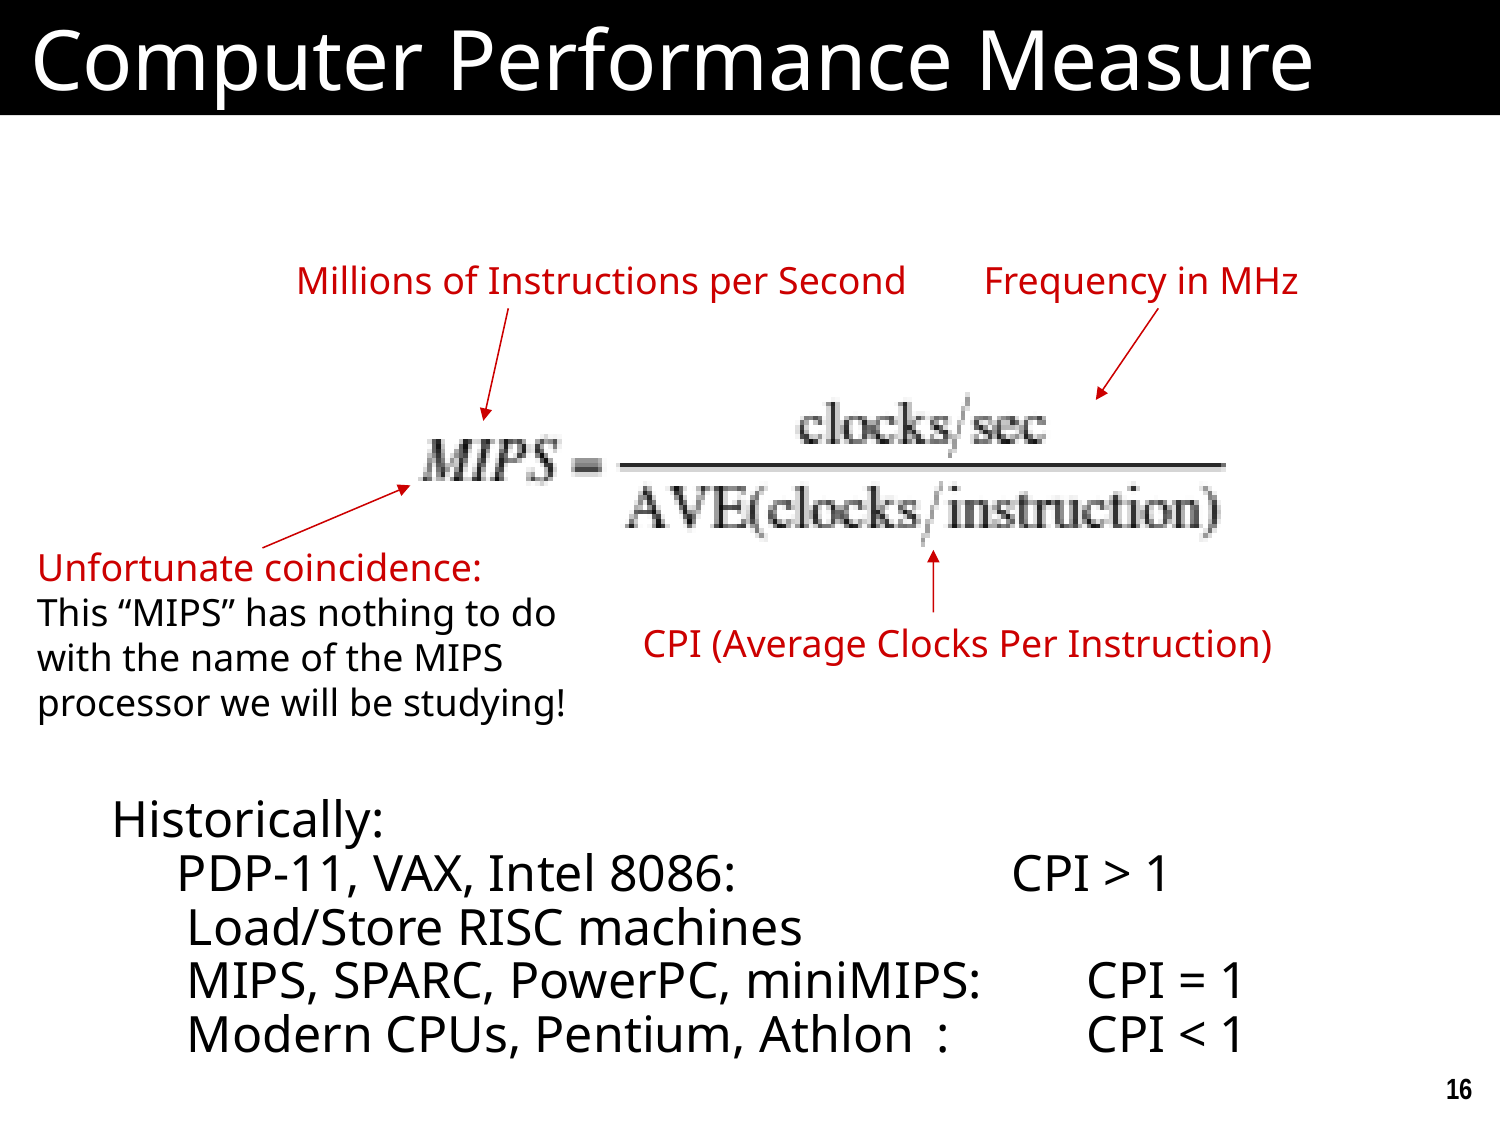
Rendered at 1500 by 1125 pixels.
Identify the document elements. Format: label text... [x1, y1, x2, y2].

text_box CPI (Average Clocks Per Instruction) [627, 612, 1288, 673]
text_box Millions of Instructions per Second [280, 249, 923, 310]
slide_number 16 [1424, 1062, 1488, 1113]
text_box Historically: PDP-11, VAX, Intel 8086: CPI > 1 Load/Store RISC machines MIPS, SPARC, PowerPC, miniMIPS: CPI = 1 Modern CPUs, Pentium, Athlon : CPI < 1 [97, 786, 1264, 1072]
text_box [262, 484, 405, 549]
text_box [410, 388, 1227, 549]
text_box [927, 555, 940, 613]
text_box Unfortunate coincidence: This “MIPS” has nothing to do with the name of the MIPS processor we will be studying! [22, 536, 606, 732]
title Computer Performance Measure [0, 0, 1500, 116]
text_box Frequency in MHz [968, 249, 1314, 310]
